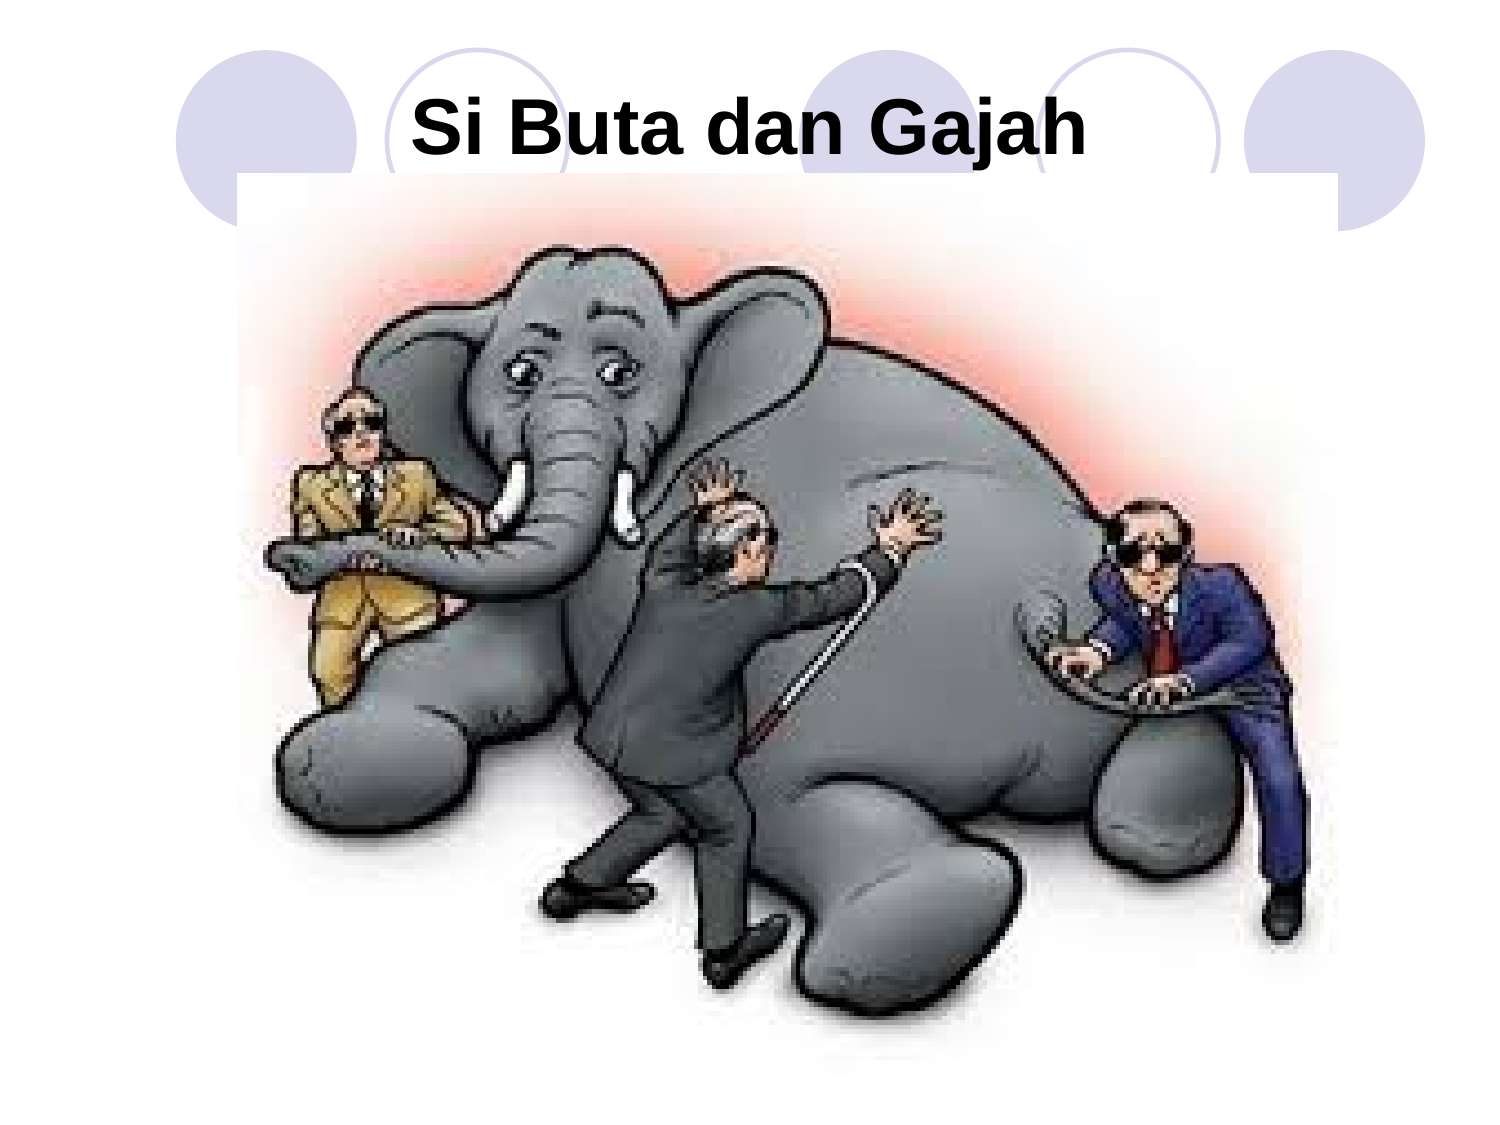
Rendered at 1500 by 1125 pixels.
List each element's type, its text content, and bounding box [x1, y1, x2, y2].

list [237, 173, 1338, 1075]
title Si Buta dan Gajah [74, 44, 1426, 201]
